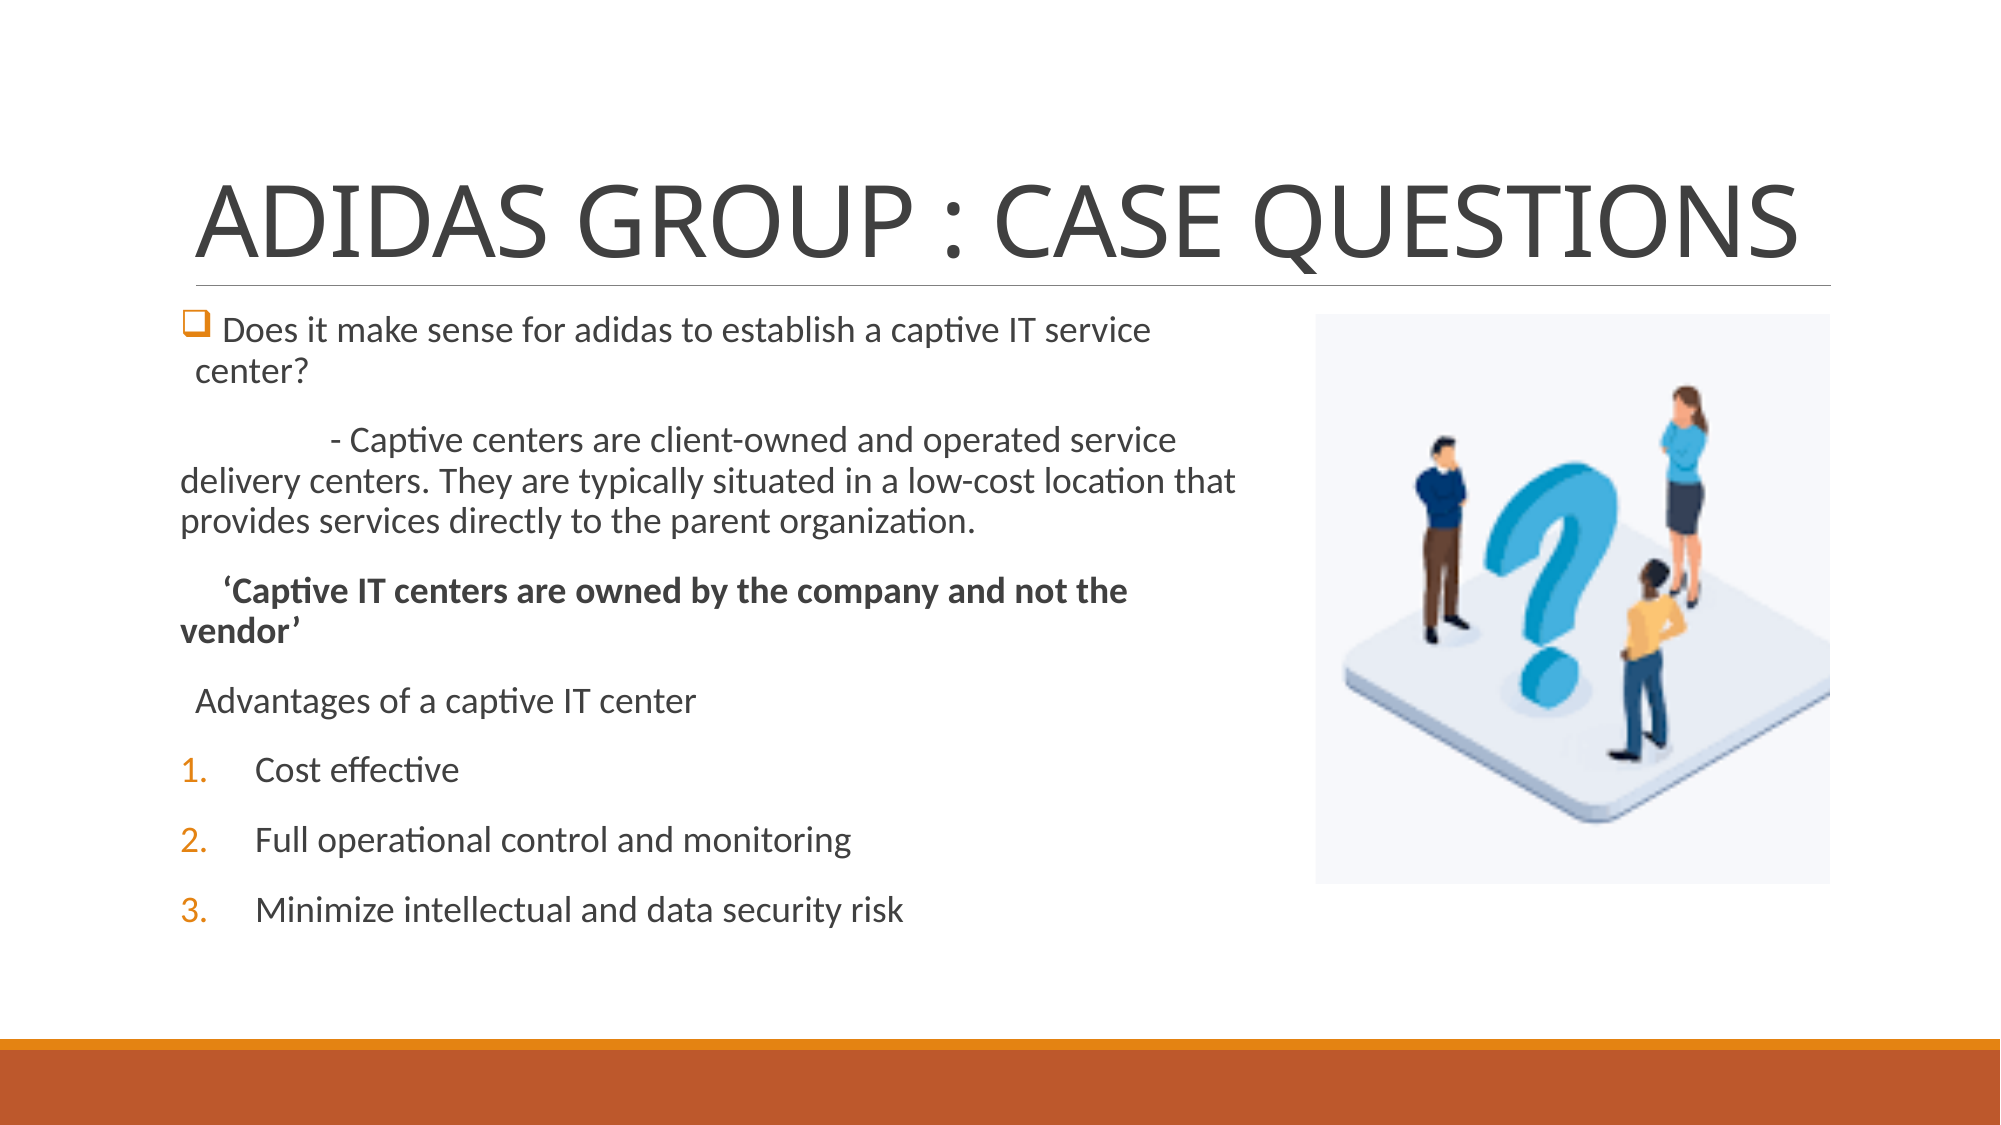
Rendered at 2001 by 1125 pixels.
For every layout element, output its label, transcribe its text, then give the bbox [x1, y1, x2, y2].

list Does it make sense for adidas to establish a captive IT service center? - Captive centers are client-owned and operated service delivery centers. They are typically situated in a low-cost location that provides services directly to the parent organization. ‘Captive IT centers are owned by the company and not the vendor’ Advantages of a captive IT center Cost effective Full operational control and monitoring Minimize intellectual and data security risk [180, 302, 1239, 963]
picture [1315, 313, 1831, 885]
title ADIDAS GROUP : CASE QUESTIONS [180, 47, 1830, 285]
